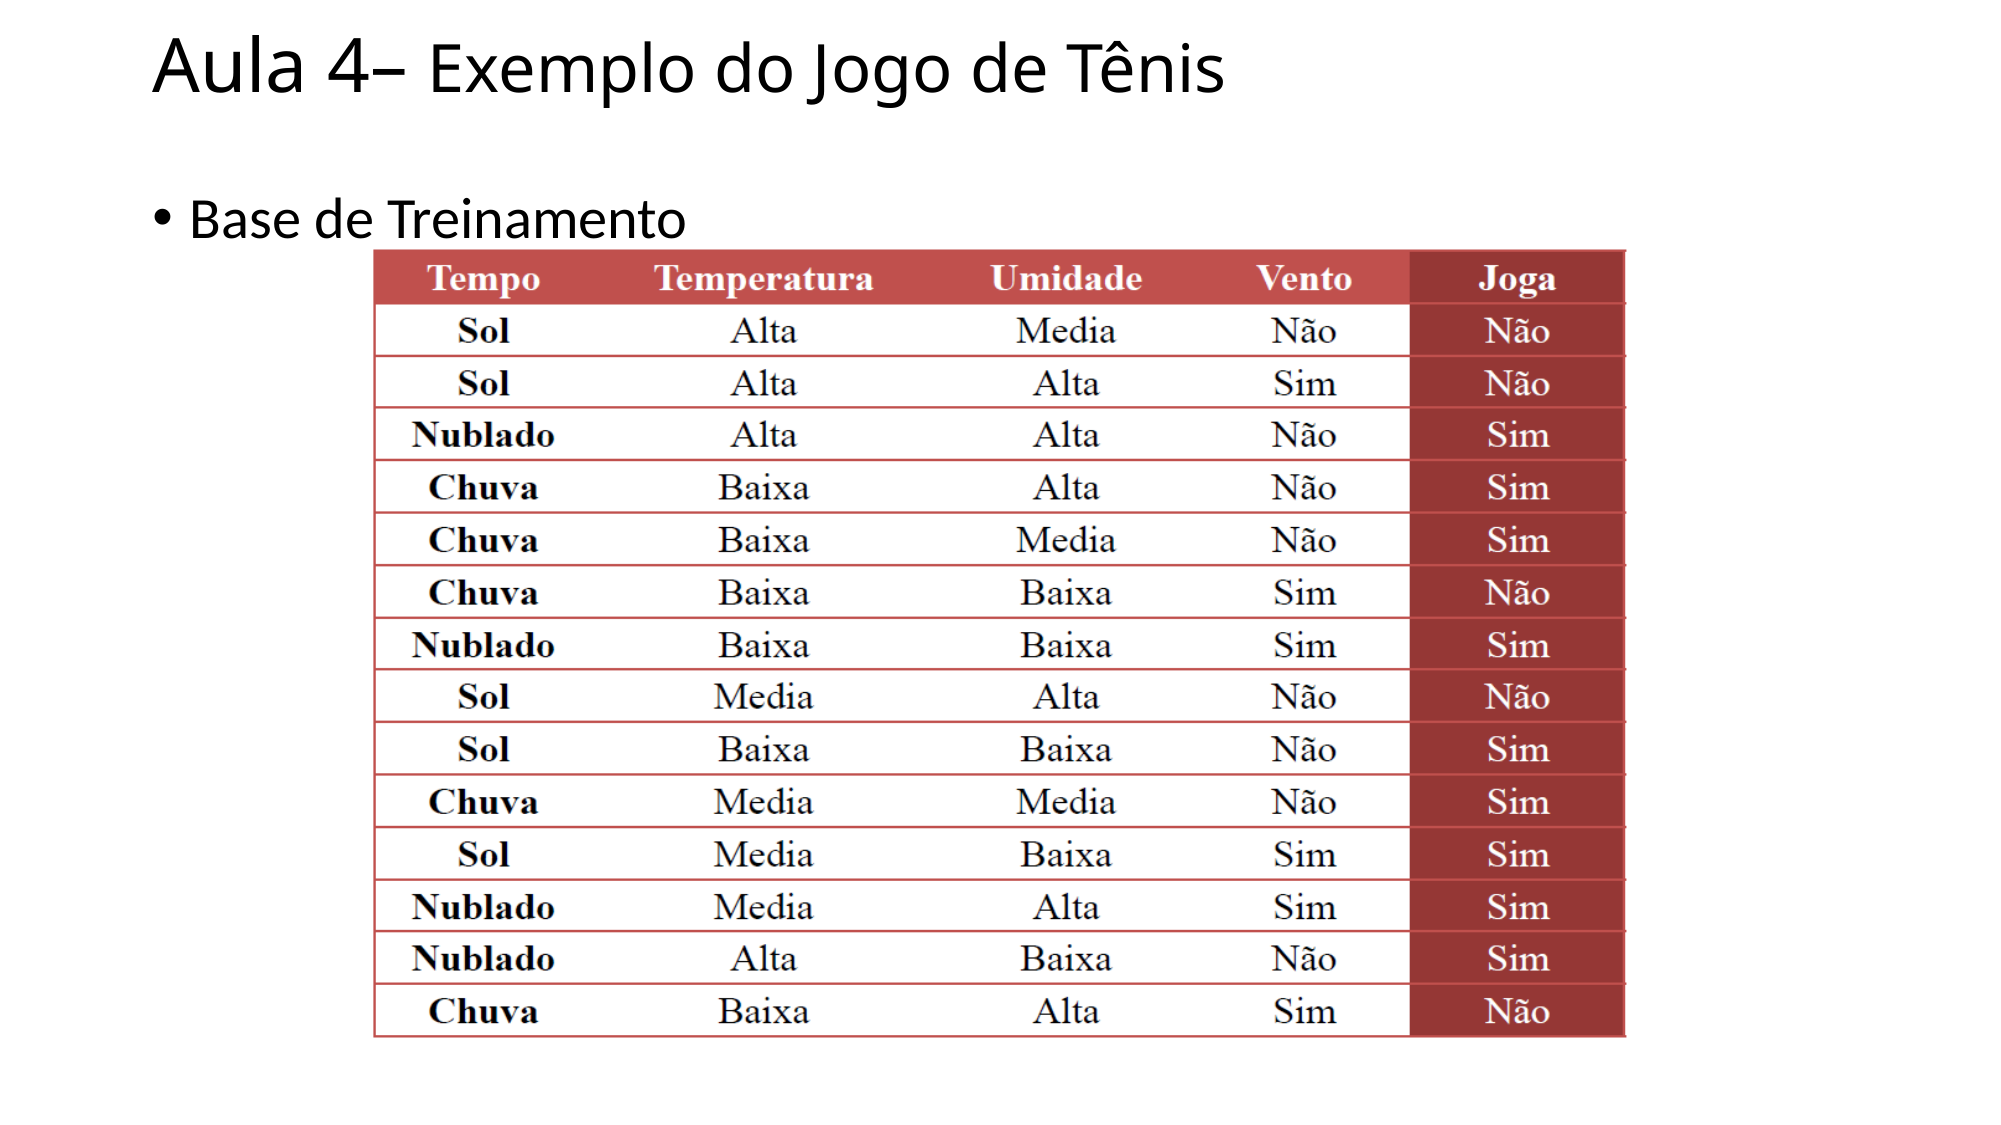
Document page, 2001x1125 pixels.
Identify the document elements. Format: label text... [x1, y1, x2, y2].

title Aula 4– Exemplo do Jogo de Tênis [137, 0, 1863, 138]
list Base de Treinamento [137, 165, 1863, 1027]
picture [371, 246, 1629, 1040]
